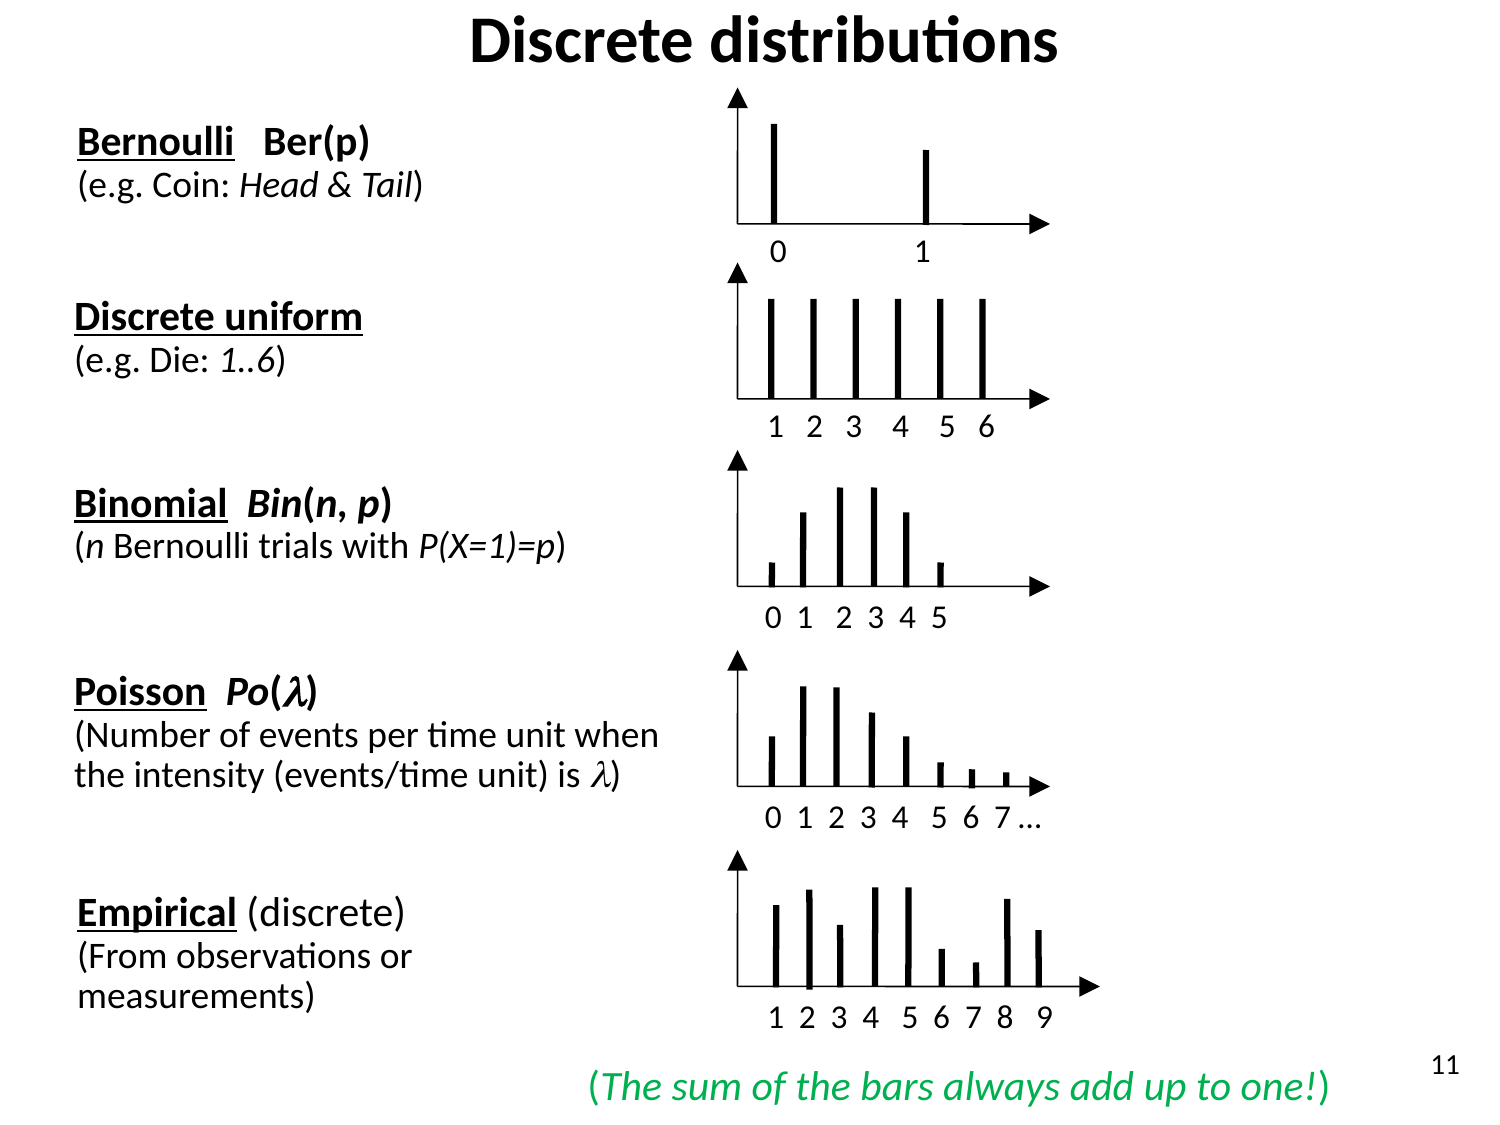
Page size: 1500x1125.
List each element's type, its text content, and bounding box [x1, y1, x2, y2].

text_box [59, 649, 1100, 846]
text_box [62, 849, 1100, 1043]
text_box (The sum of the bars always add up to one!) [572, 1035, 1361, 1116]
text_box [59, 262, 1050, 449]
title Discrete distributions [104, 0, 1425, 71]
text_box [59, 449, 1050, 643]
slide_number 11 [1412, 1037, 1475, 1113]
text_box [62, 87, 1050, 262]
